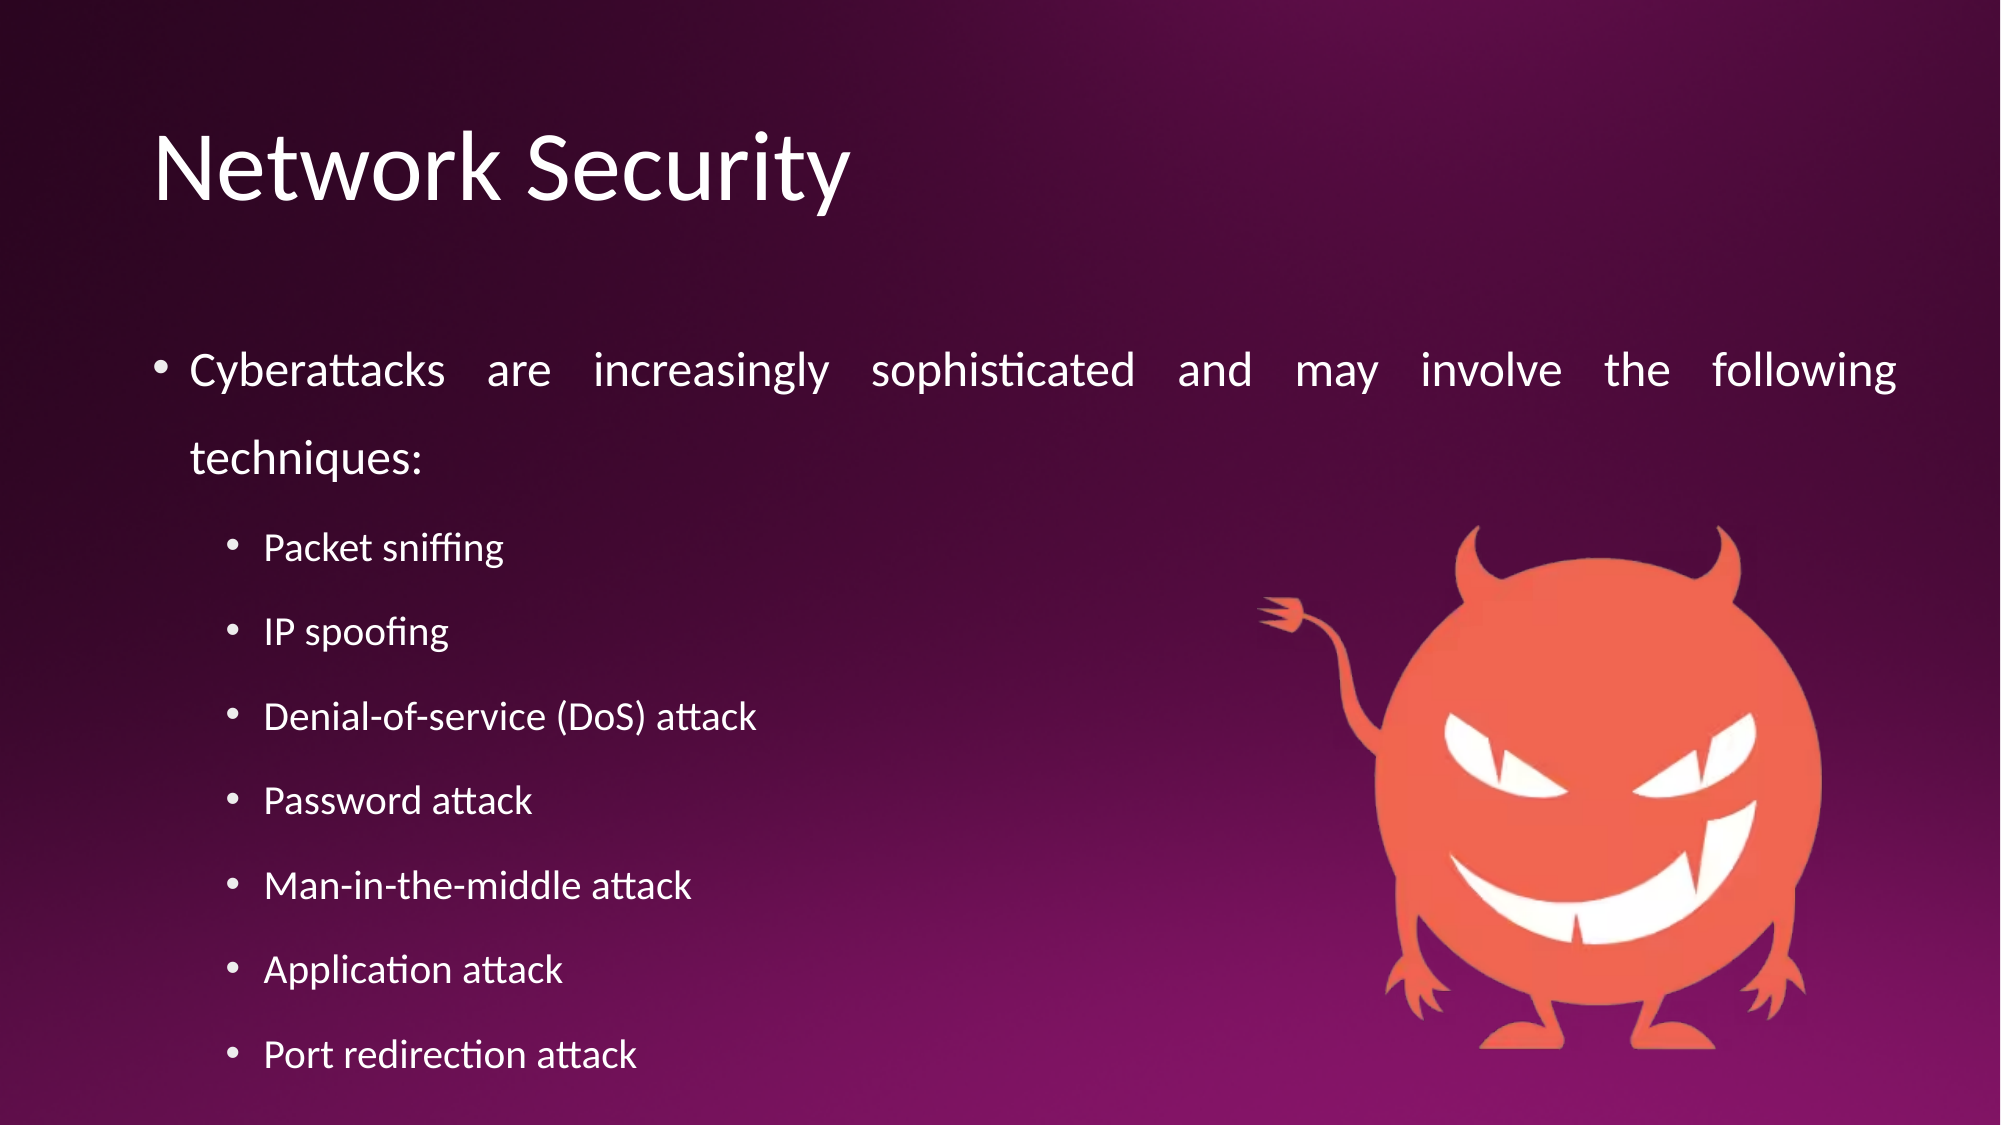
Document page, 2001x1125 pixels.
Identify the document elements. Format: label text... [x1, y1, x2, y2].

picture [0, 0, 2001, 1125]
title Network Security [137, 59, 1863, 278]
list Cyberattacks are increasingly sophisticated and may involve the following techniques: Packet sniffing IP spoofing Denial-of-service (DoS) attack Password attack Man-in-the-middle attack Application attack Port redirection attack [137, 299, 1912, 1088]
